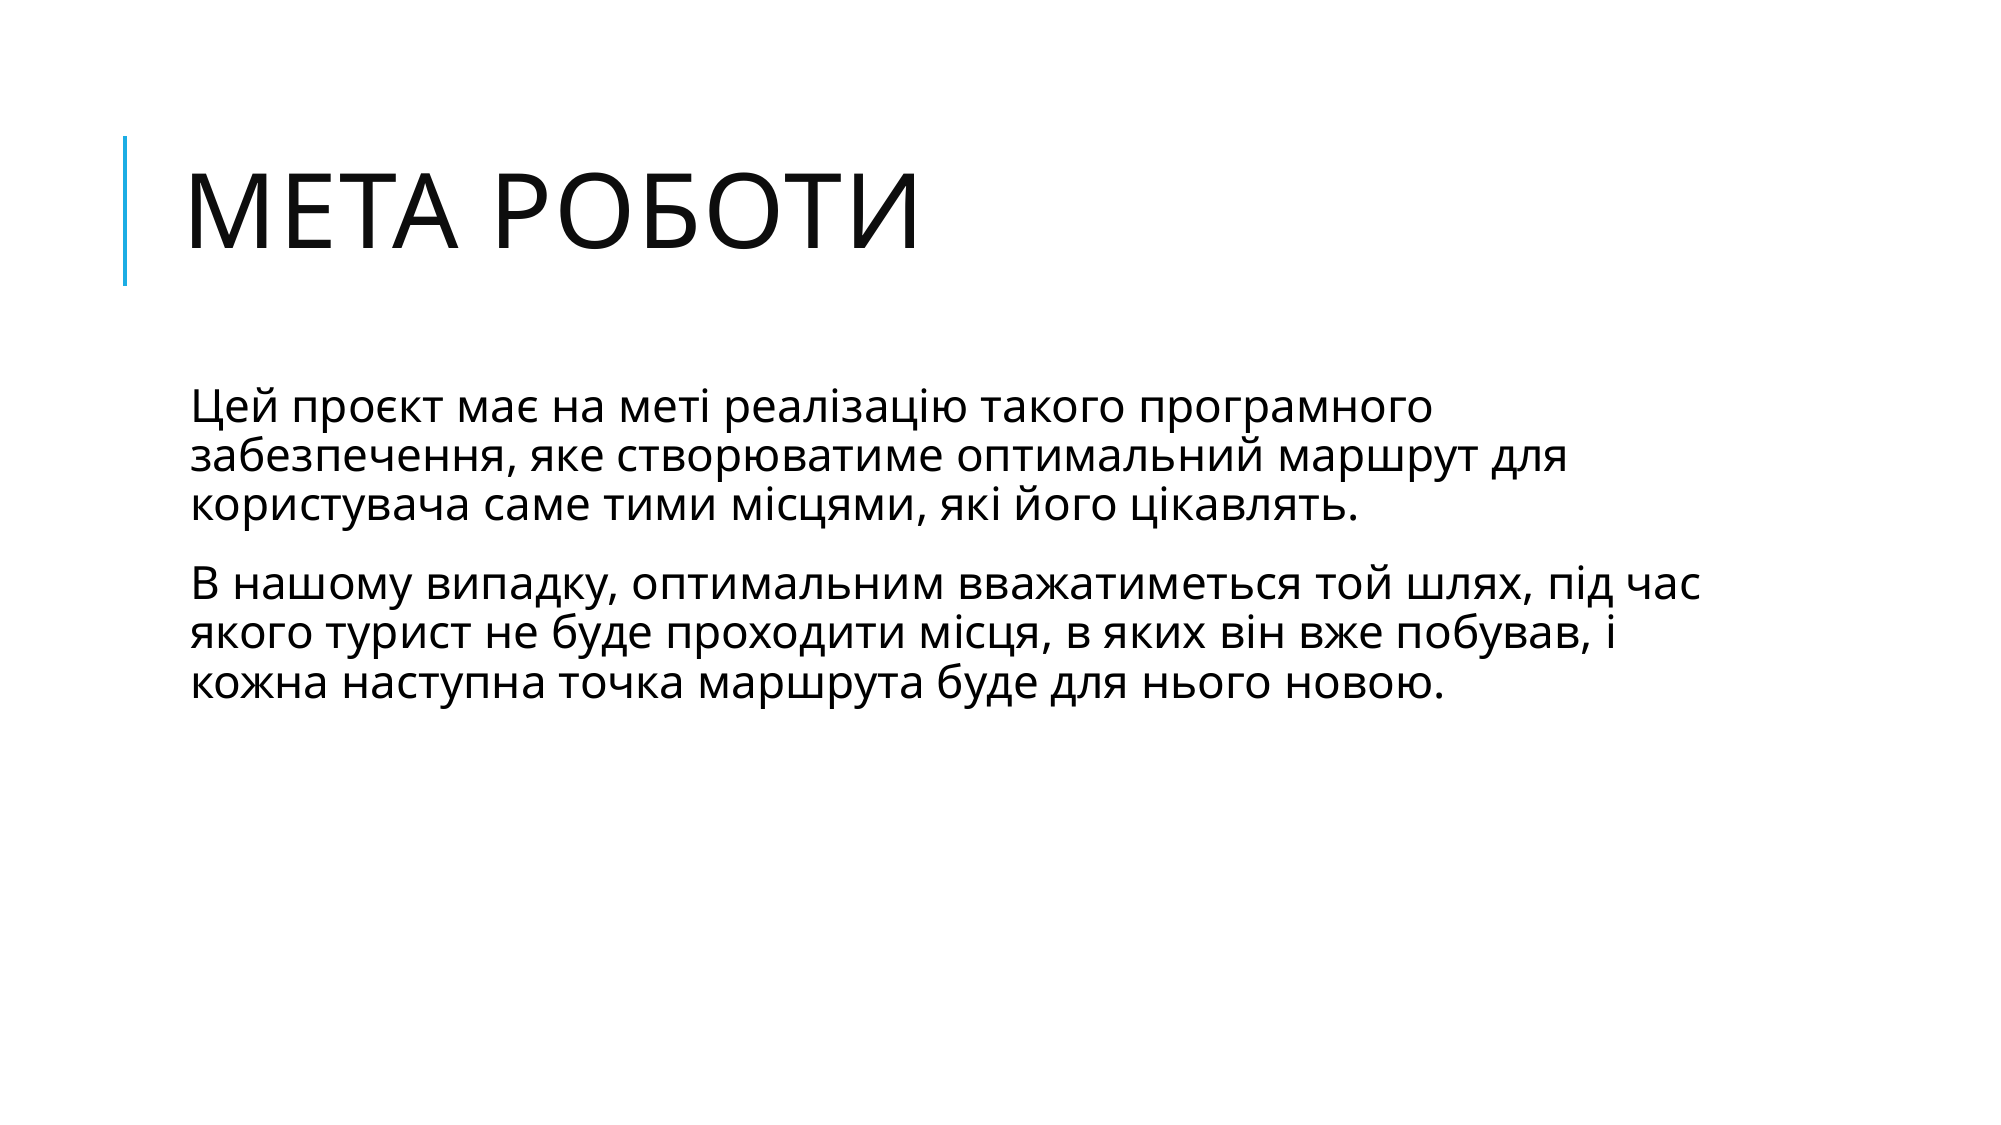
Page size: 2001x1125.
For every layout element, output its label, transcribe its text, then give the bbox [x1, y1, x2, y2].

list Цей проєкт має на меті реалізацію такого програмного забезпечення, яке створюватиме оптимальний маршрут для користувача саме тими місцями, які його цікавлять. В нашому випадку, оптимальним вважатиметься той шлях, під час якого турист не буде проходити місця, в яких він вже побував, і кожна наступна точка маршрута буде для нього новою. [168, 375, 1763, 1035]
title Мета роботи [168, 96, 1763, 342]
